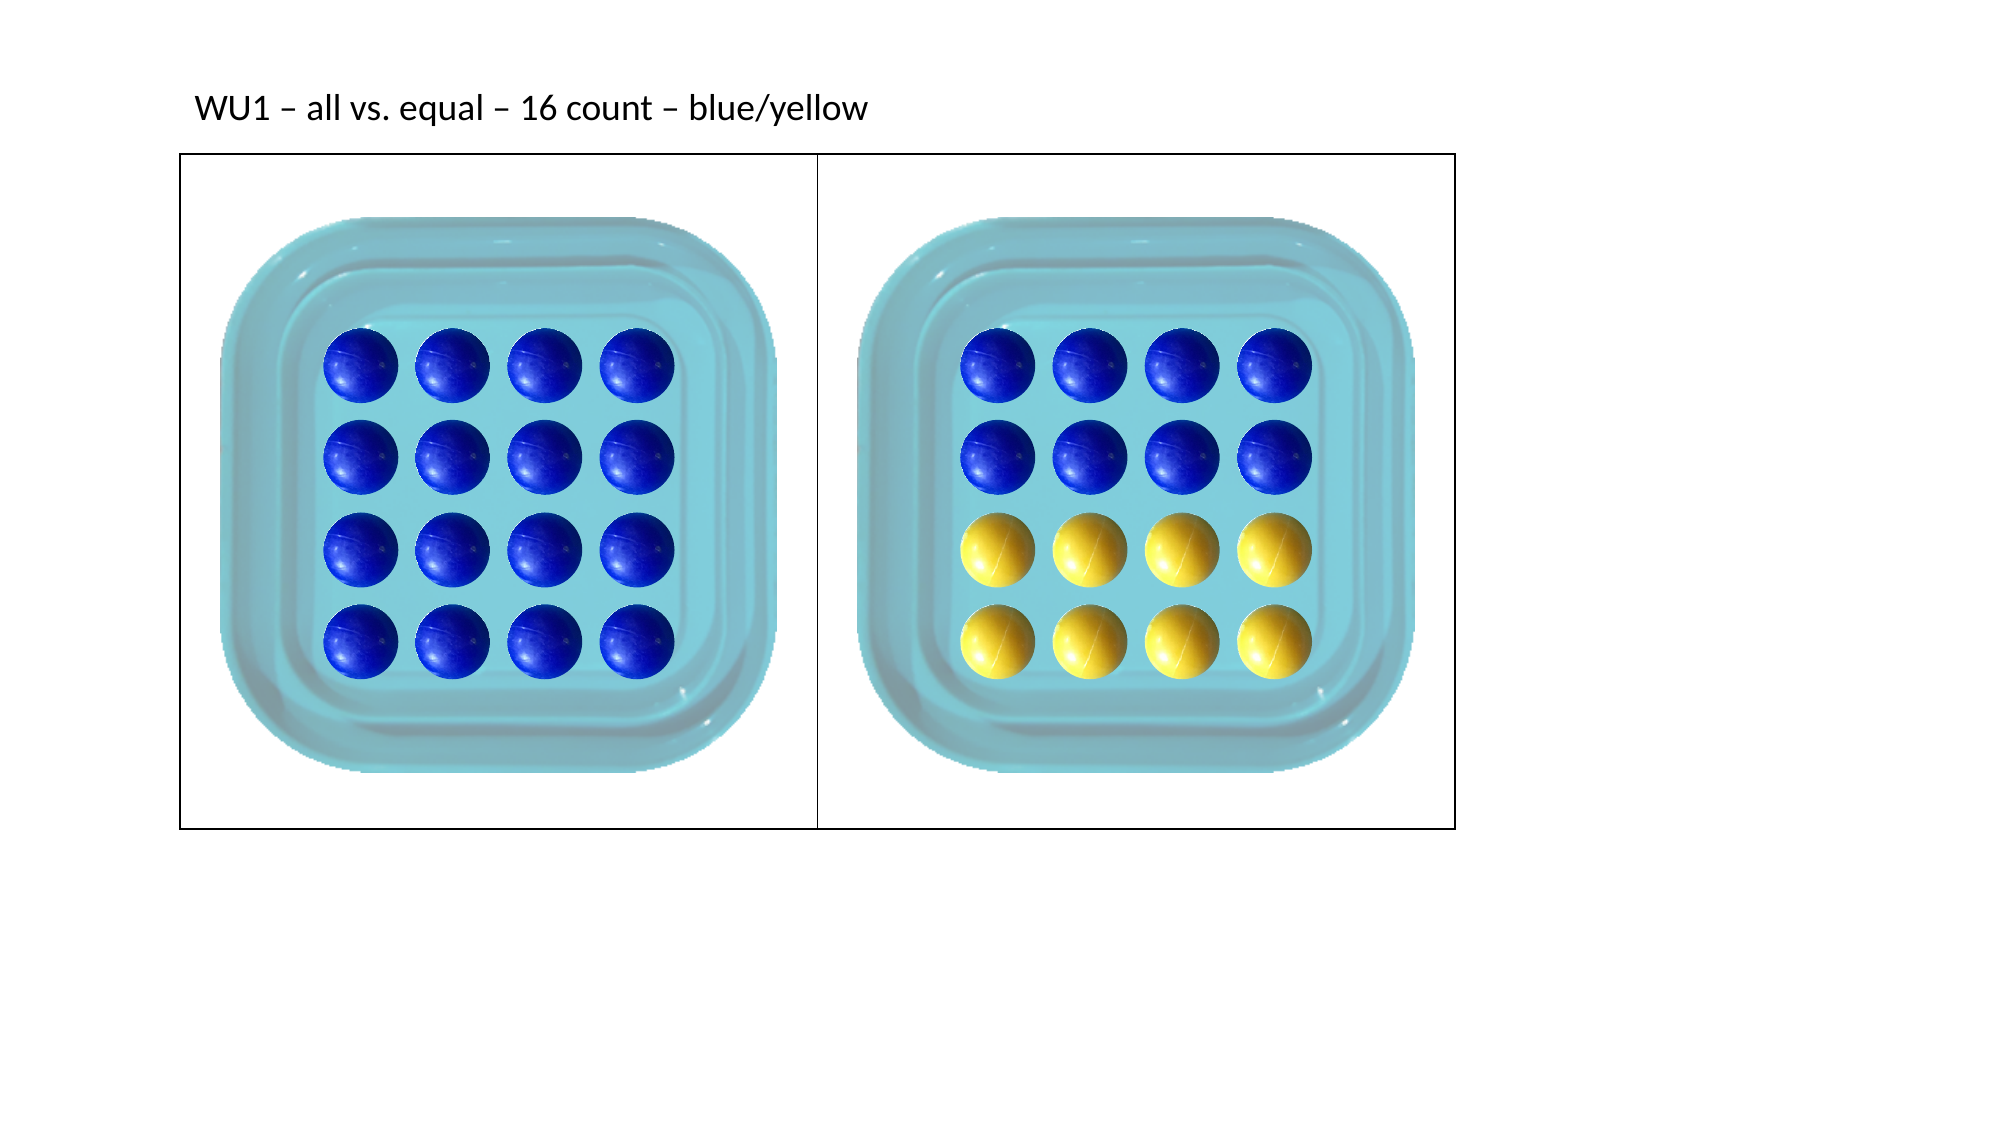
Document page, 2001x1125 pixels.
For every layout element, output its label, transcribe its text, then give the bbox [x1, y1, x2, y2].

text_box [960, 328, 1312, 680]
text_box WU1 – all vs. equal – 16 count – blue/yellow [179, 75, 1455, 136]
text_box [179, 153, 1456, 830]
picture [220, 217, 777, 773]
picture [857, 217, 1415, 773]
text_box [323, 328, 675, 680]
